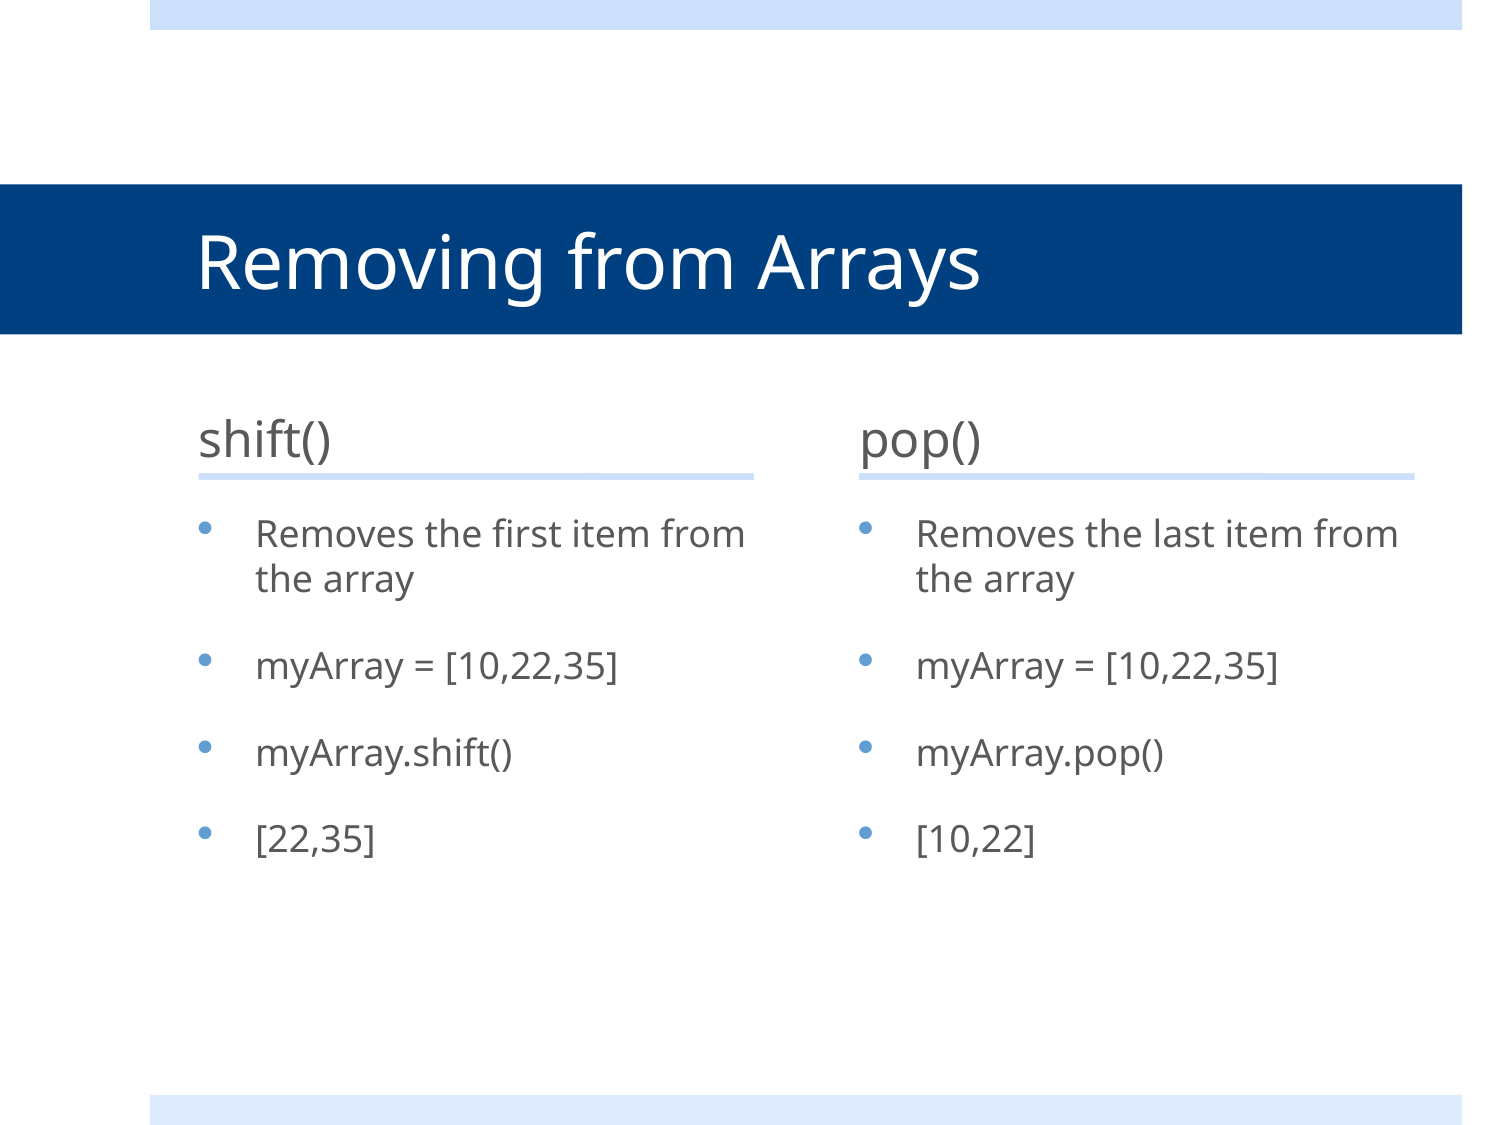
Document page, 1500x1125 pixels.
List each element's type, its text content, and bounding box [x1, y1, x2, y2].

list pop() [844, 331, 1430, 475]
list Removes the first item from the array myArray = [10,22,35] myArray.shift() [22,35] [183, 502, 769, 1030]
title Removing from Arrays [0, 184, 1463, 335]
list shift() [183, 331, 769, 475]
list Removes the last item from the array myArray = [10,22,35] myArray.pop() [10,22] [844, 502, 1430, 1030]
